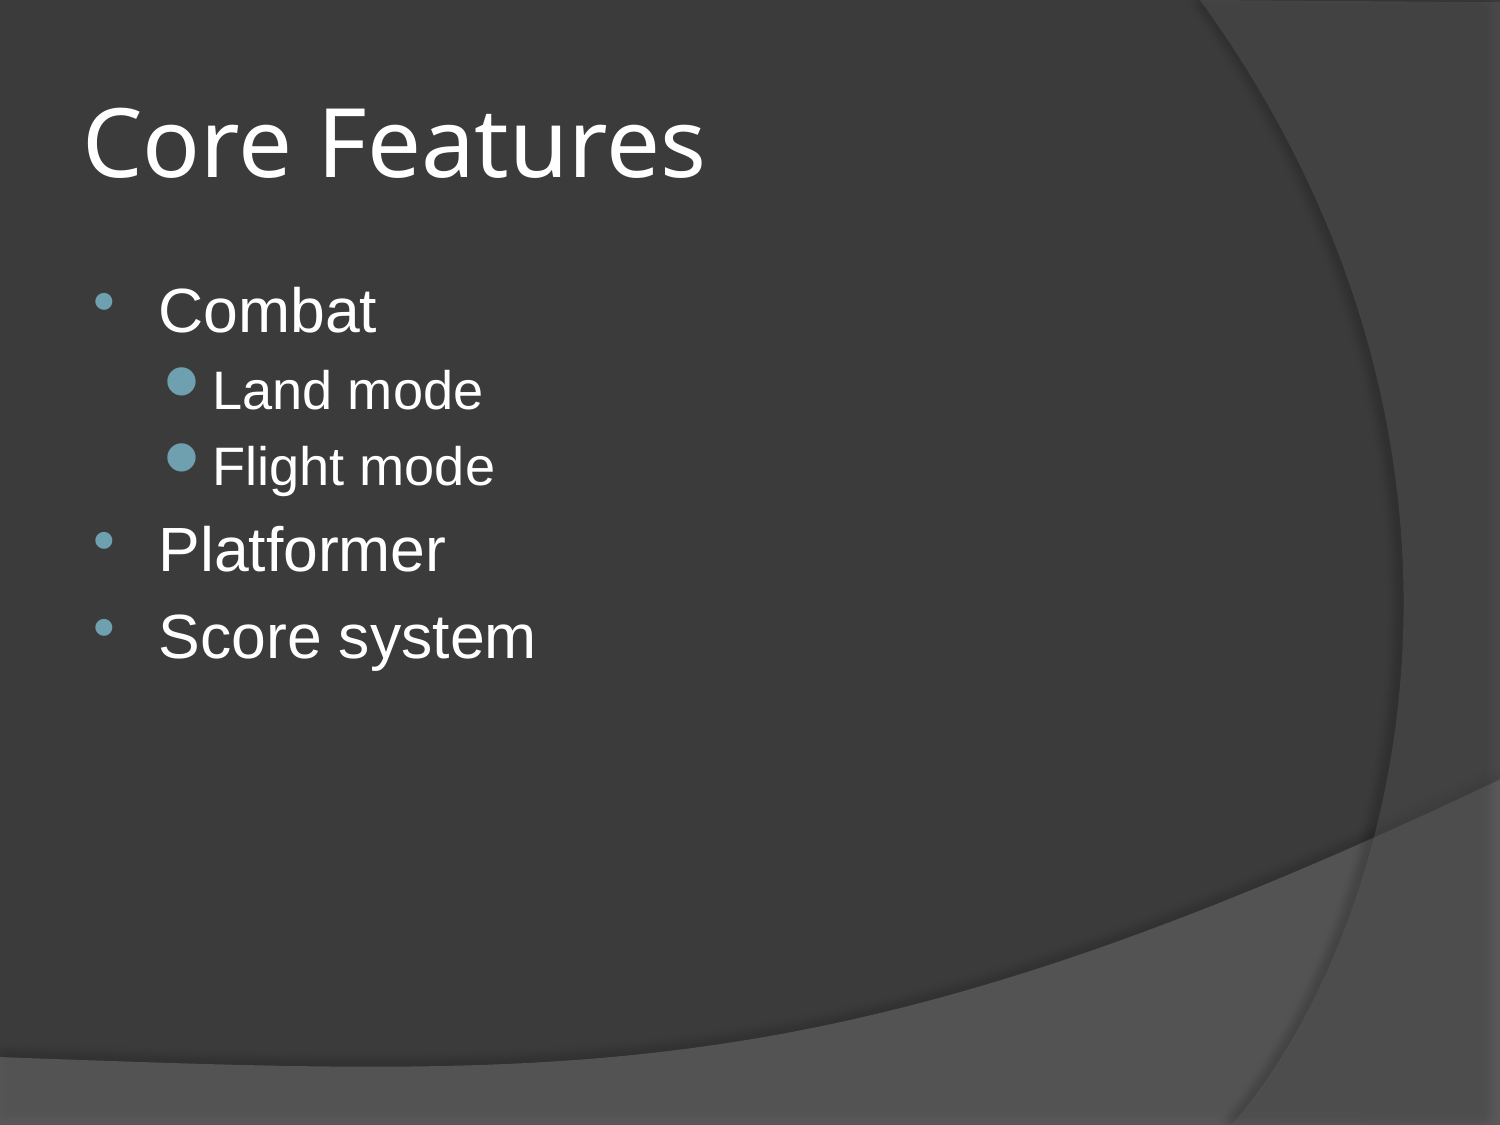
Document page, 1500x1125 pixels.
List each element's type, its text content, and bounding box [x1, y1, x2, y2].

title Core Features [75, 45, 1300, 233]
list Combat Land mode Flight mode Platformer Score system [75, 262, 1300, 1005]
